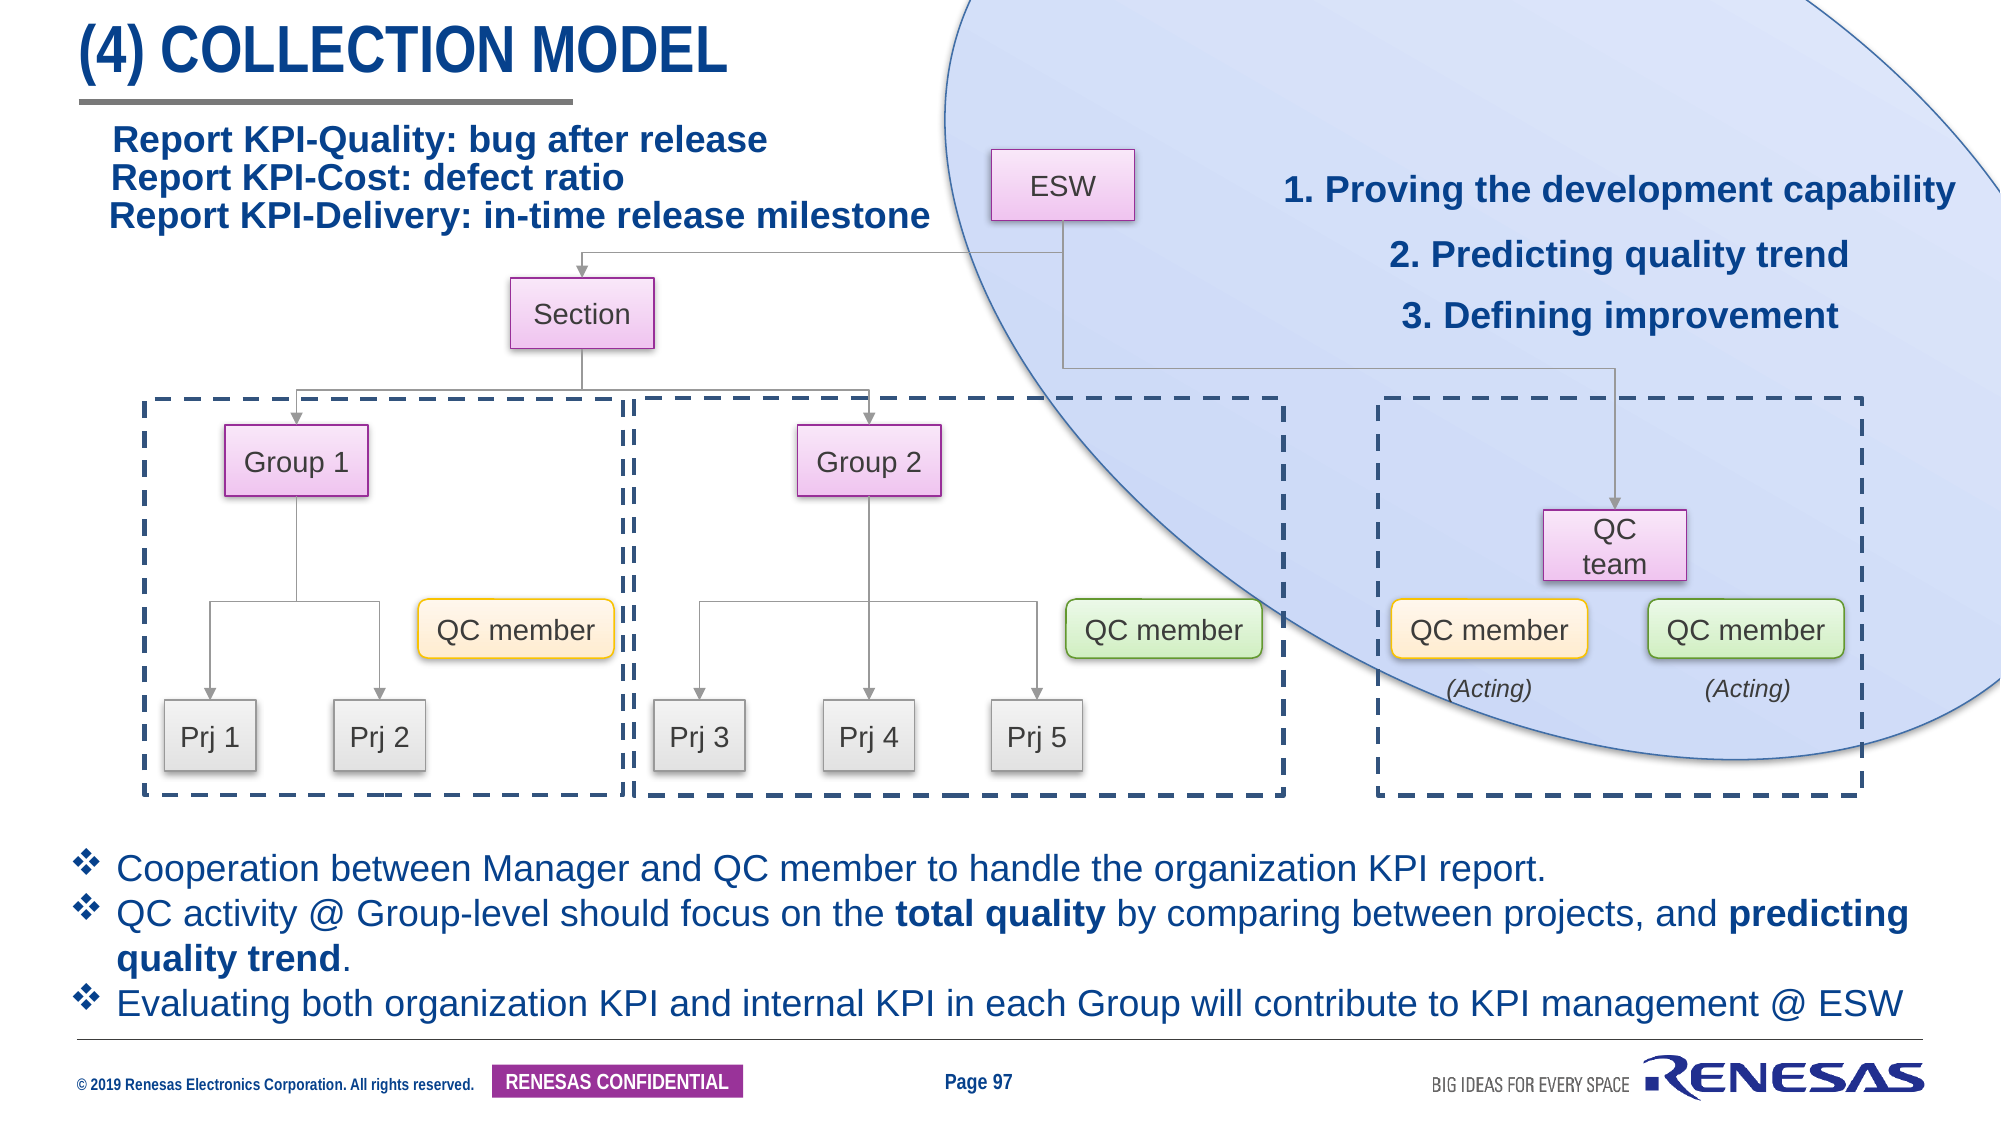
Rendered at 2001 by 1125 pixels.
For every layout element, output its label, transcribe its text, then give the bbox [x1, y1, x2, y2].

text_box [1485, 88, 2000, 746]
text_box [681, 512, 853, 684]
text_box Report KPI-Cost: defect ratio [96, 146, 641, 206]
text_box Cooperation between Manager and QC member to handle the organization KPI report. QC activity @ Group-level should focus on the total quality by comparing between projects, and predicting quality trend. Evaluating both organization KPI and internal KPI in each Group will contribute to KPI management @ ESW [54, 836, 1934, 1032]
text_box [1376, 396, 1864, 798]
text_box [687, 243, 765, 531]
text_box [793, 8, 852, 490]
text_box (Acting) [1431, 665, 1548, 711]
text_box 2. Predicting quality trend [1490, 222, 1866, 283]
text_box Report KPI-Delivery: in-time release milestone [856, 184, 972, 244]
picture [1425, 1049, 1933, 1106]
text_box ESW [991, 149, 1135, 221]
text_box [1194, 88, 1484, 642]
text_box (Acting) [1690, 665, 1807, 711]
title (4) Collection model [856, 14, 1934, 88]
text_box [142, 397, 625, 797]
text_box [150, 554, 238, 642]
text_box [632, 396, 1286, 798]
text_box 3. Defining improvement [1490, 283, 1855, 343]
slide_number Page 97 [944, 1067, 1056, 1095]
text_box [400, 243, 478, 530]
text_box Section [510, 277, 655, 349]
text_box [944, 88, 1194, 368]
text_box 1. Proving the development capability [1490, 157, 1972, 218]
text_box [963, 0, 1827, 14]
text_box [235, 556, 441, 640]
text_box Report KPI-Quality: bug after release [97, 107, 784, 167]
title (4) Collection model [78, 14, 788, 88]
text_box [968, 253, 1189, 398]
text_box [1340, 651, 1377, 670]
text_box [850, 513, 1056, 683]
text_box Report KPI-Delivery: in-time release milestone [94, 184, 788, 244]
